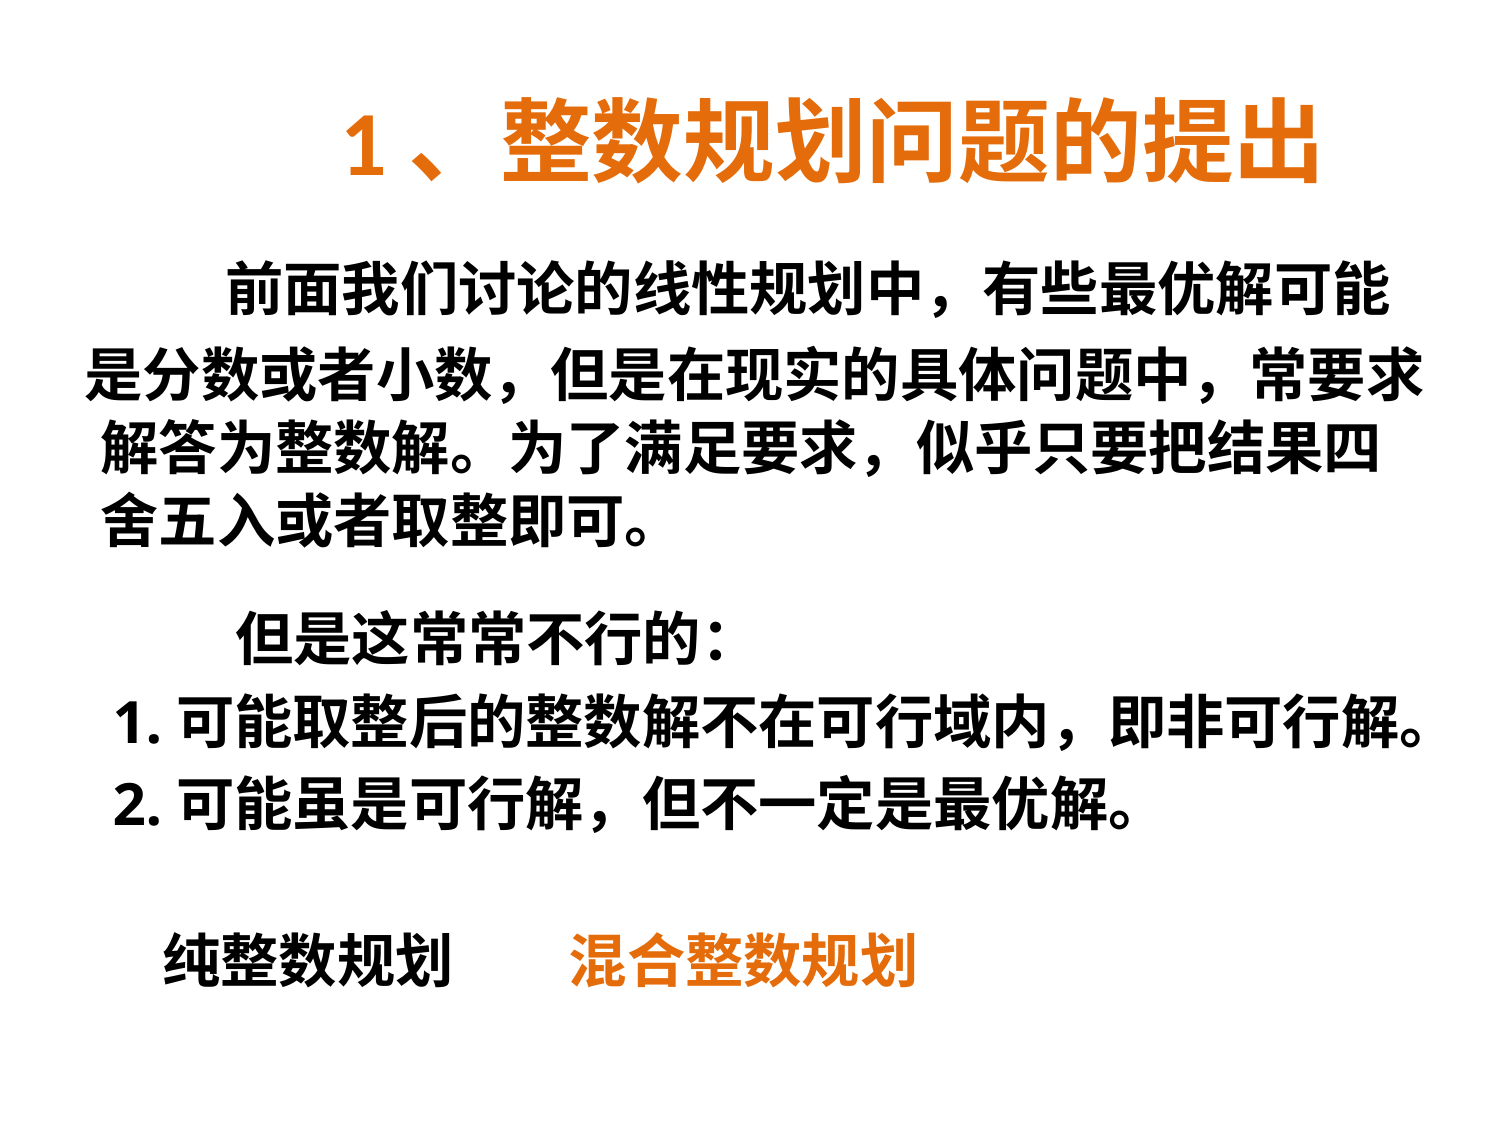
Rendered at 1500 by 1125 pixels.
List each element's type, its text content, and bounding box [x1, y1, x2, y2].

text_box 前面我们讨论的线性规划中，有些最优解可能 是分数或者小数，但是在现实的具体问题中，常要求解答为整数解。为了满足要求，似乎只要把结果四舍五入或者取整即可。 [29, 243, 1455, 670]
text_box 但是这常常不行的： 1.可能取整后的整数解不在可行域内，即非可行解。 2.可能虽是可行解，但不一定是最优解。 [82, 586, 1500, 845]
text_box 混合整数规划 [513, 916, 975, 1002]
title 1、整数规划问题的提出 [75, 45, 1425, 233]
text_box 纯整数规划 [147, 916, 491, 1002]
